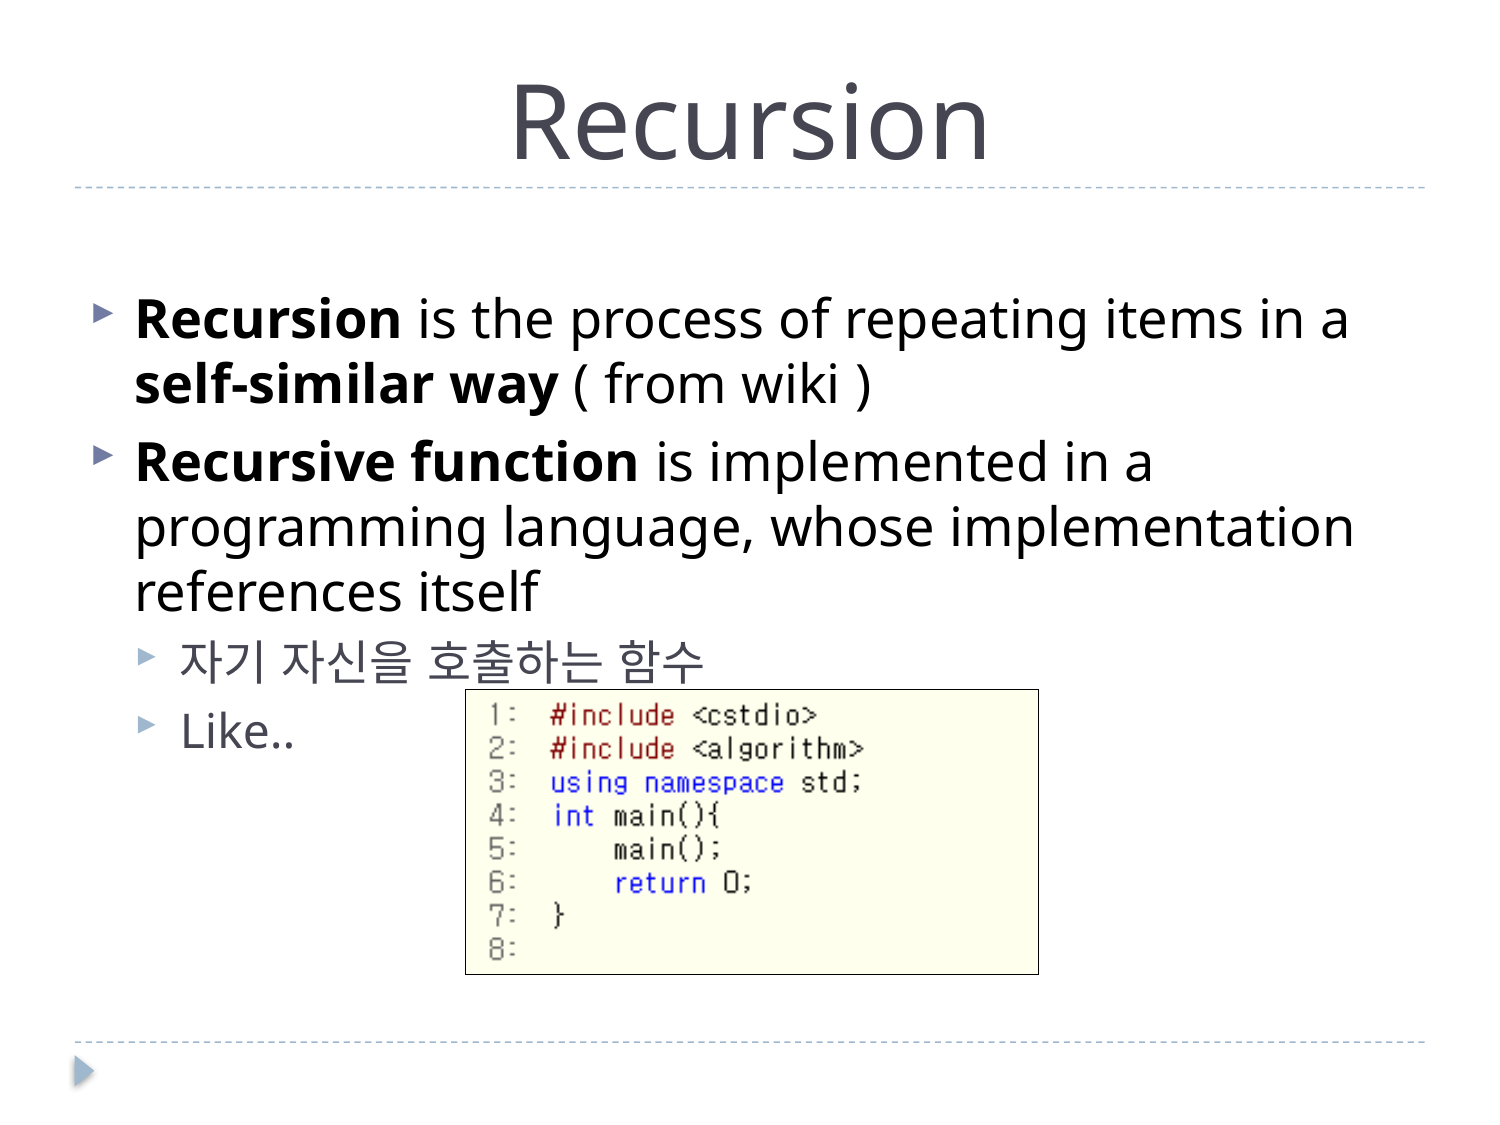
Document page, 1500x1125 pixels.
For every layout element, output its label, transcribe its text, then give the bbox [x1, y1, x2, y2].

picture [466, 689, 1039, 974]
list Recursion is the process of repeating items in a self-similar way ( from wiki ) Recursive function is implemented in a programming language, whose implementation references itself 자기 자신을 호출하는 함수 Like.. [75, 200, 1425, 1010]
title Recursion [75, 24, 1425, 188]
